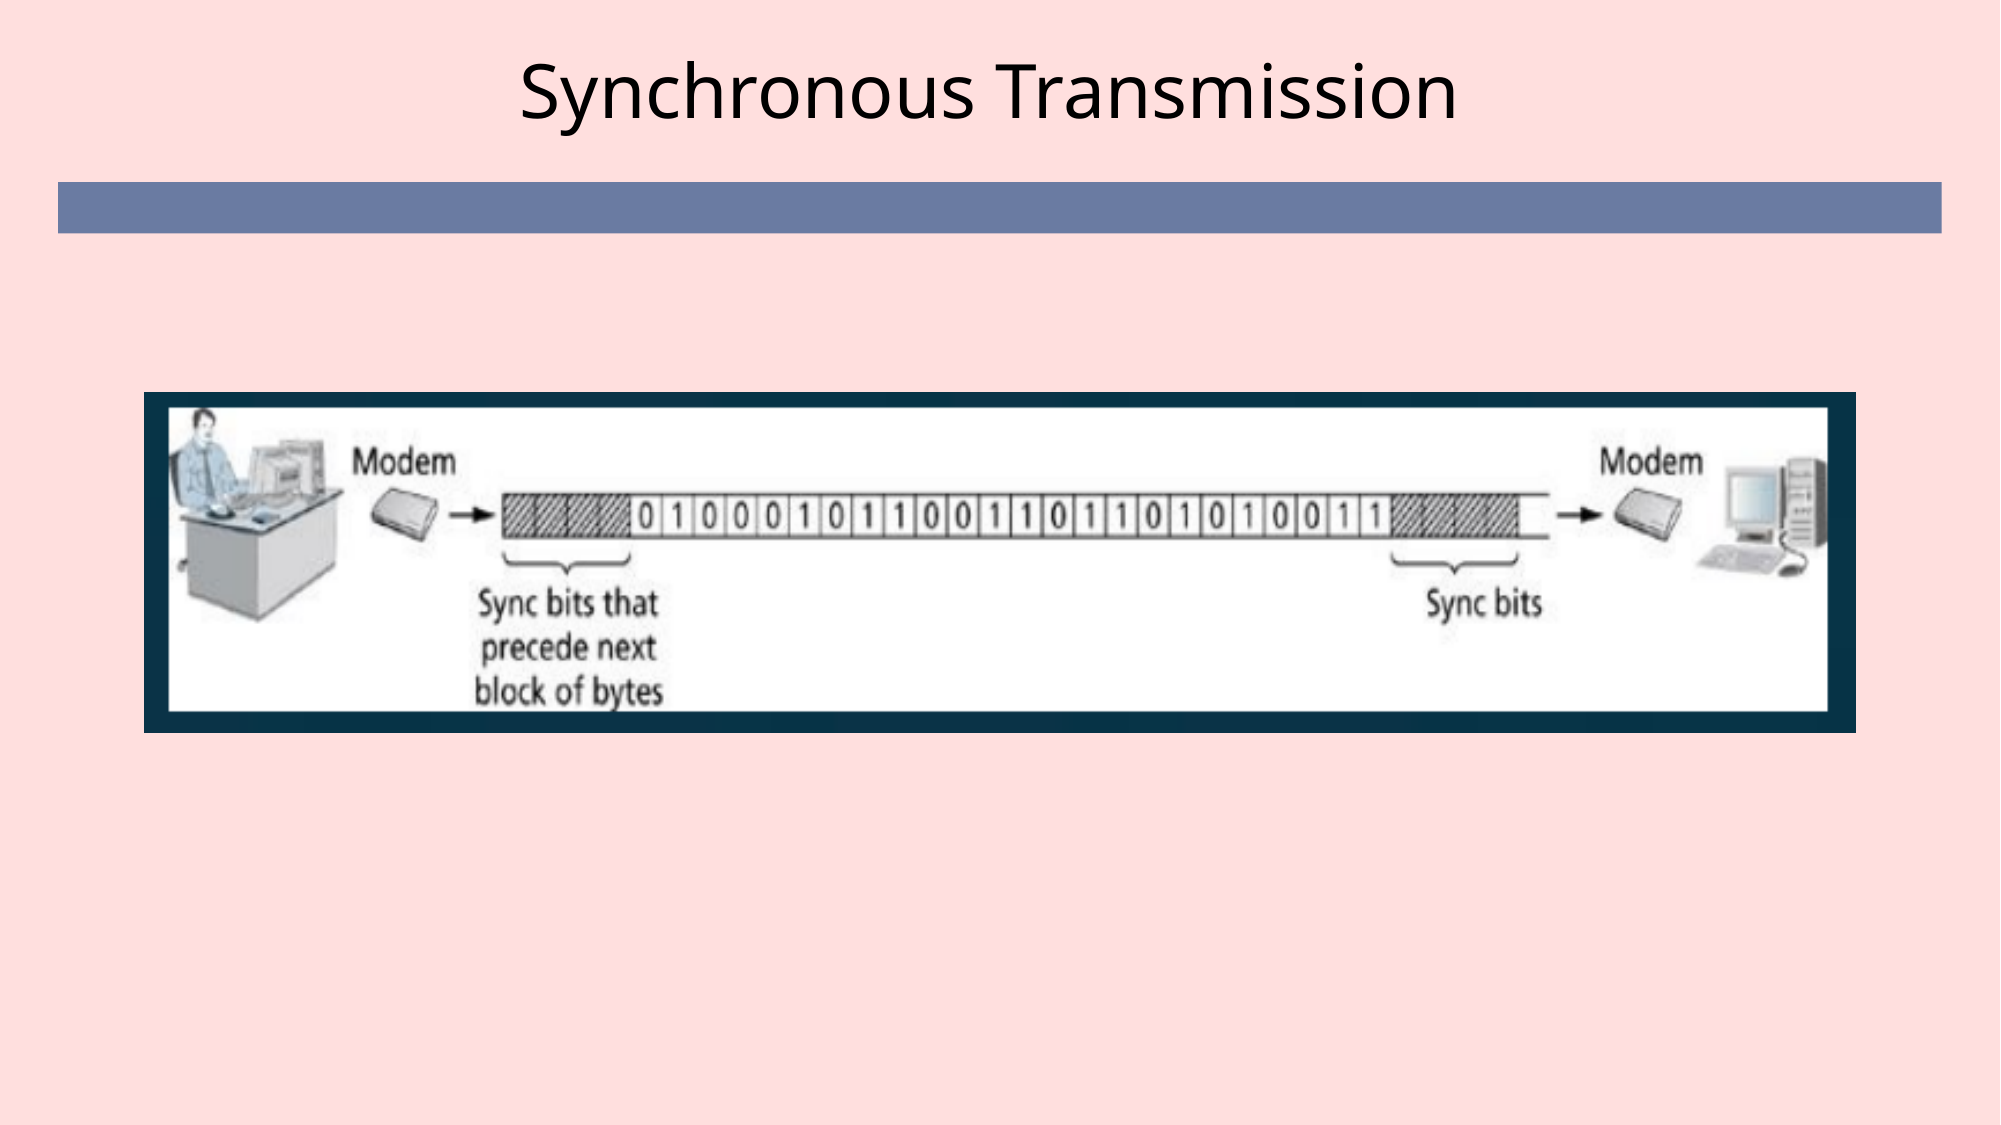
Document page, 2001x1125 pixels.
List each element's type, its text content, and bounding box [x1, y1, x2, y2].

text_box [57, 181, 1943, 234]
text_box Synchronous Transmission [413, 35, 1587, 141]
picture [144, 392, 1856, 733]
